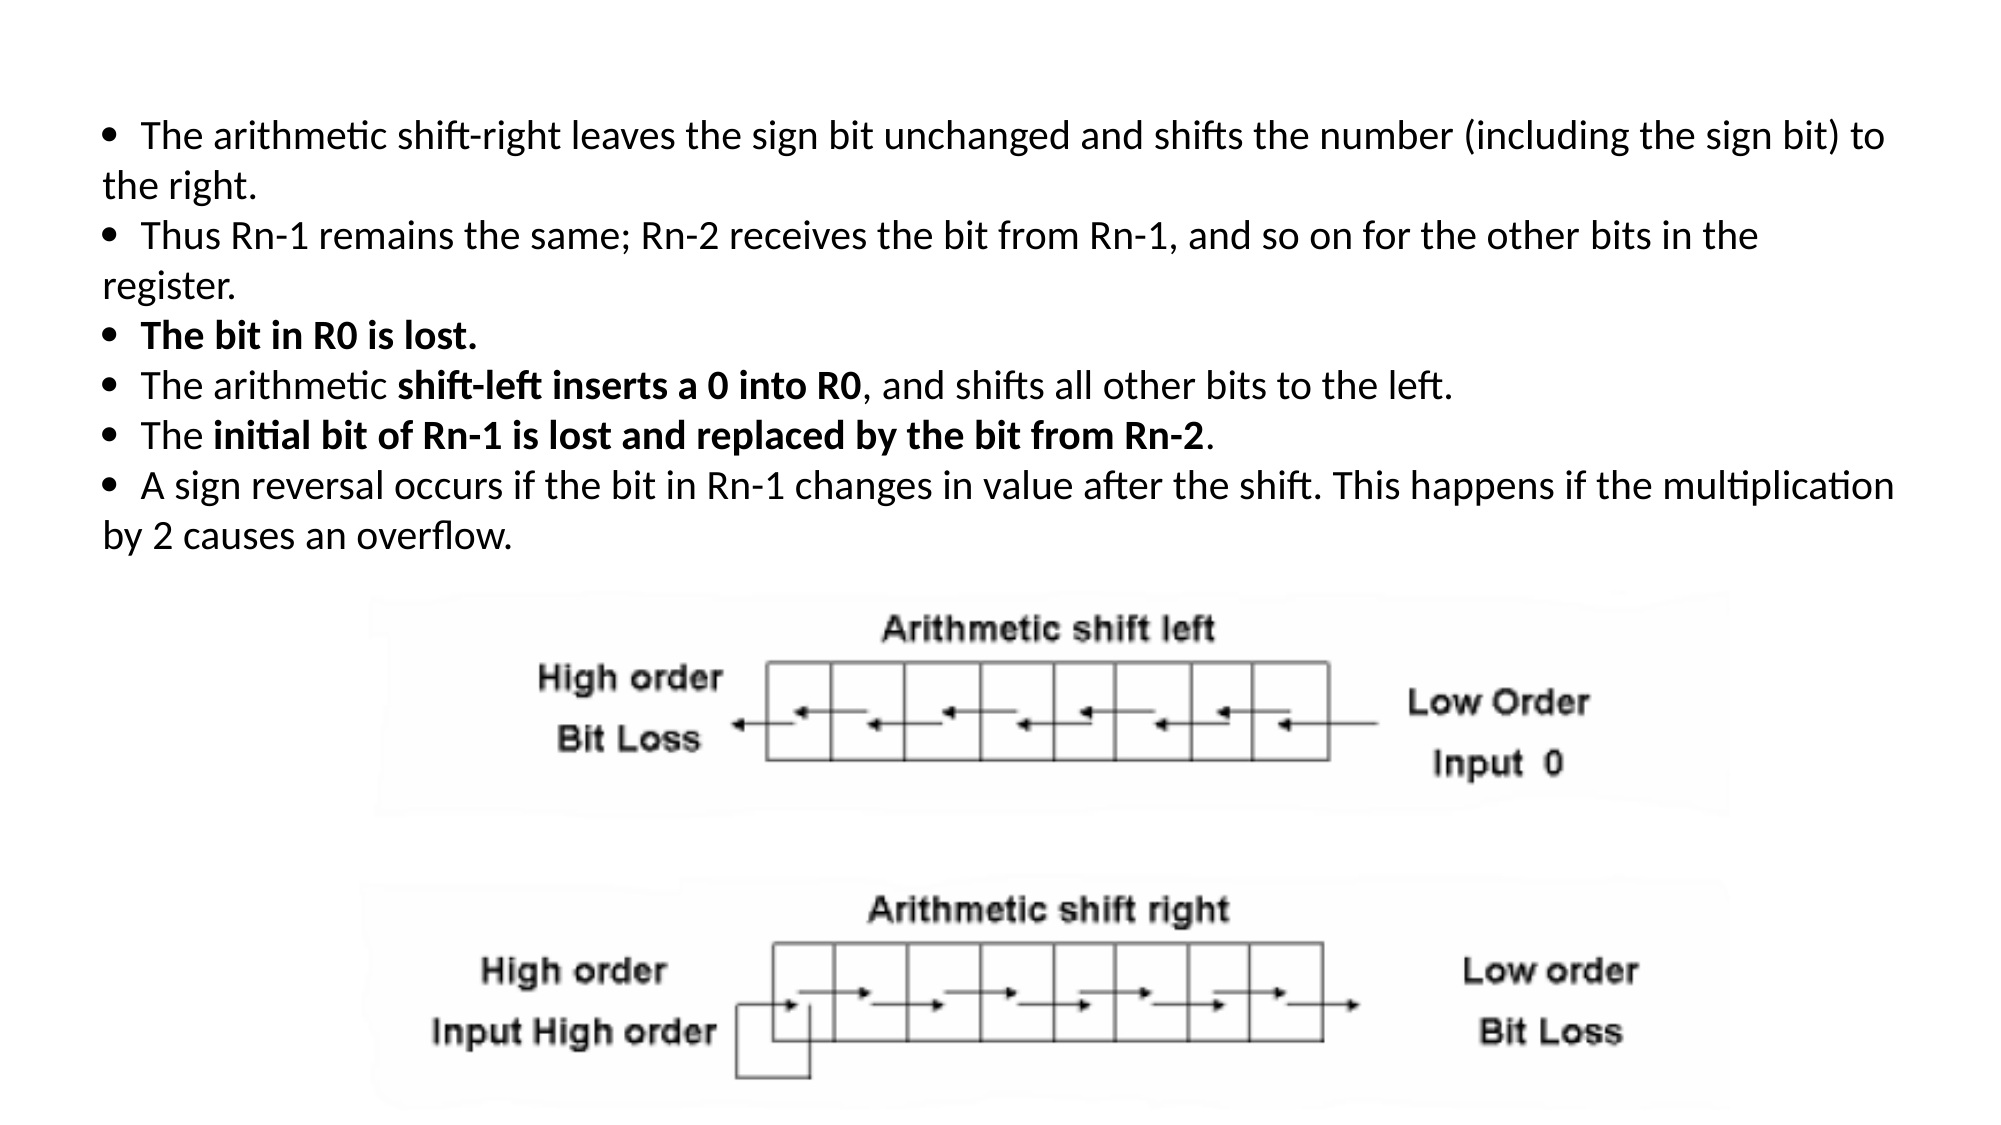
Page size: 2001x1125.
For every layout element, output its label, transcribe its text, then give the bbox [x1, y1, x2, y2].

text_box  The arithmetic shift-right leaves the sign bit unchanged and shifts the number (including the sign bit) to the right.  Thus Rn-1 remains the same; Rn-2 receives the bit from Rn-1, and so on for the other bits in the register.  The bit in R0 is lost.  The arithmetic shift-left inserts a 0 into R0, and shifts all other bits to the left.  The initial bit of Rn-1 is lost and replaced by the bit from Rn-2.  A sign reversal occurs if the bit in Rn-1 changes in value after the shift. This happens if the multiplication by 2 causes an overflow. [87, 100, 1913, 566]
picture [356, 562, 1730, 1110]
